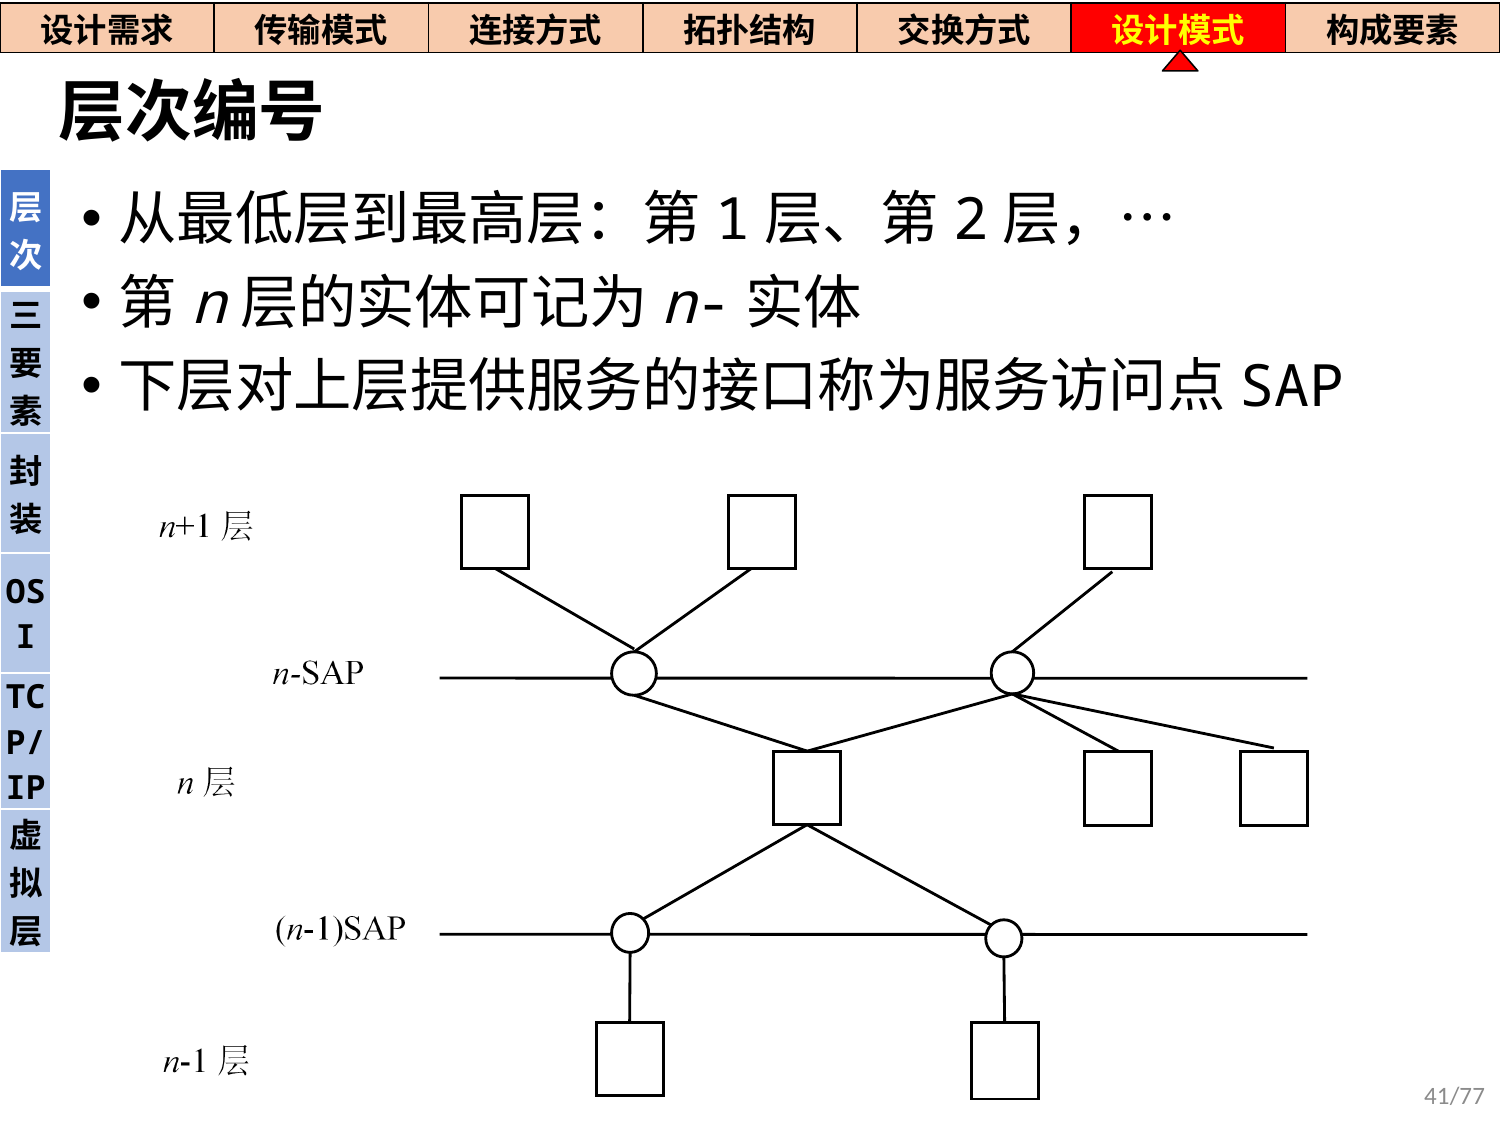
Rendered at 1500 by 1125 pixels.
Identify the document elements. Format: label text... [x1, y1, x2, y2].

table_cell 三要素 [1, 292, 50, 432]
table_cell OSI [1, 554, 50, 672]
text_box [1162, 50, 1198, 71]
table_header 层次 [1, 170, 50, 286]
table_header 传输模式 [215, 4, 428, 52]
table_cell 虚拟层 [1, 810, 50, 952]
table_cell 封装 [1, 434, 50, 552]
table_header 设计需求 [1, 4, 213, 52]
list 从最低层到最高层：第1层、第2层，… 第n层的实体可记为n-实体 下层对上层提供服务的接口称为服务访问点SAP [66, 181, 1464, 1068]
table_header 构成要素 [1286, 4, 1499, 52]
table_header 设计模式 [1072, 4, 1285, 52]
table_cell TCP/IP [1, 674, 50, 808]
table_header 拓扑结构 [644, 4, 856, 52]
slide_number 41/77 [1348, 1065, 1500, 1125]
table_header 连接方式 [429, 4, 642, 52]
table_header 交换方式 [858, 4, 1070, 52]
title 层次编号 [43, 57, 1464, 170]
picture [111, 475, 1348, 1125]
